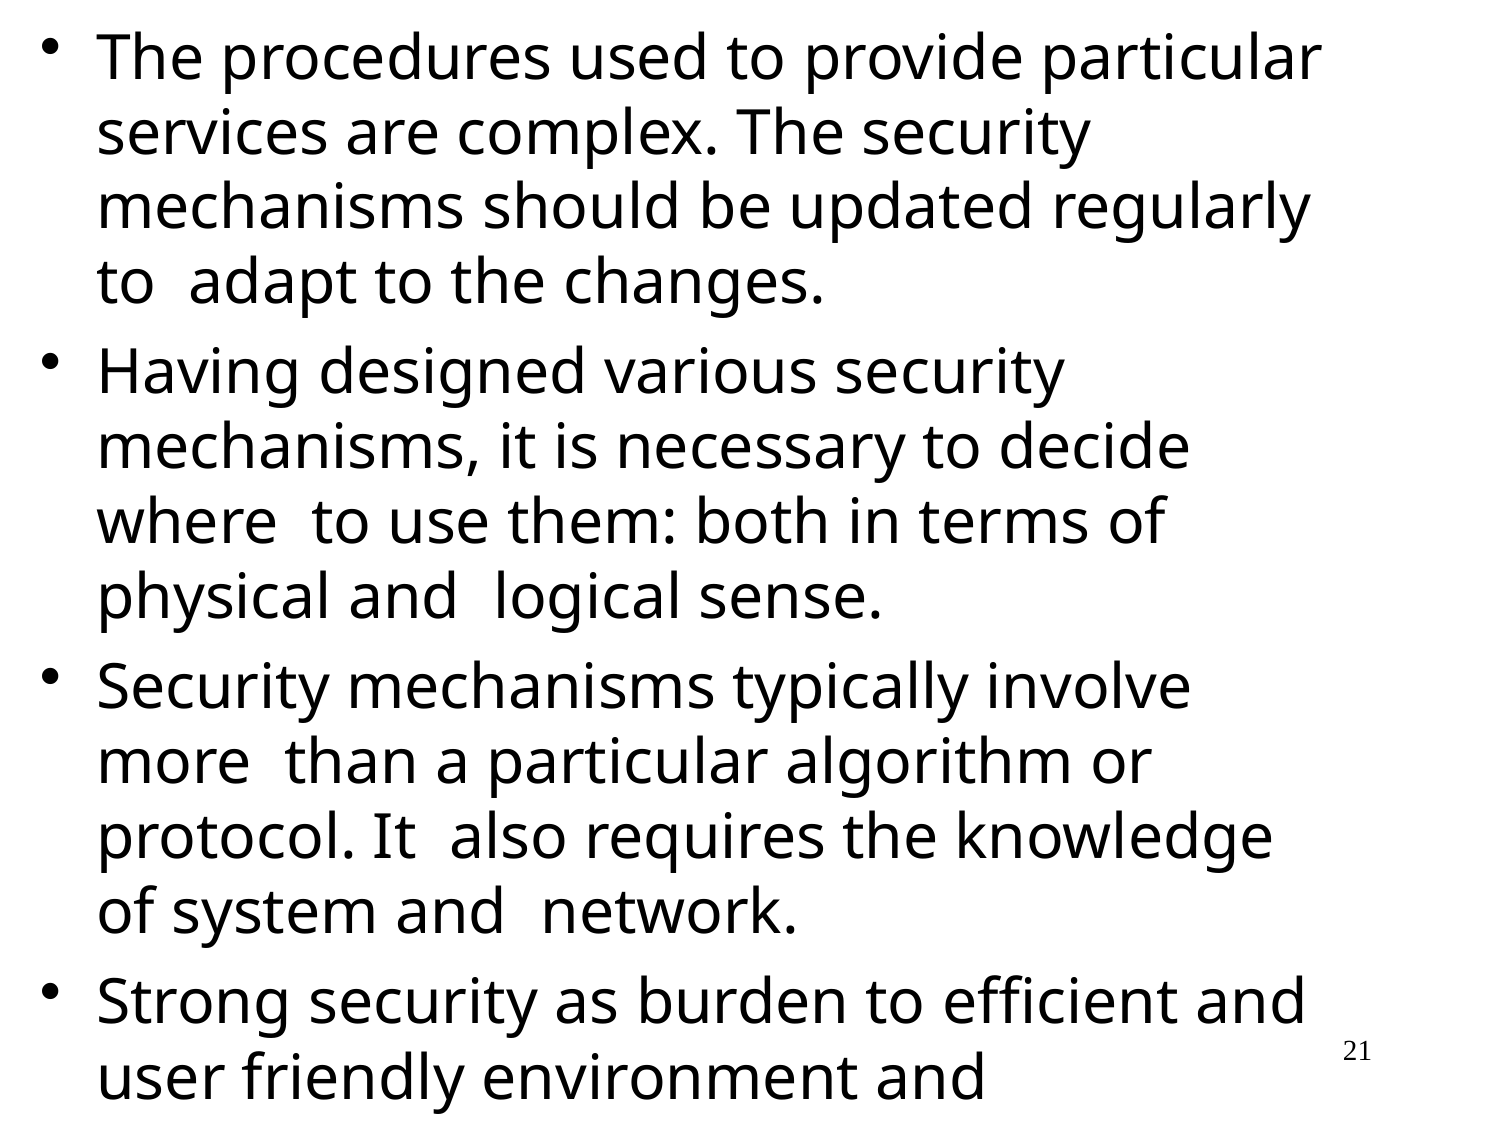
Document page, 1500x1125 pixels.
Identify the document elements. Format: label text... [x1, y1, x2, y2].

text_box user friendly environment and operations. [89, 1034, 1316, 1125]
text_box 21 [1340, 1029, 1375, 1067]
text_box The procedures used to provide particular services are complex. The security mechanisms should be updated regularly to adapt to the changes. Having designed various security mechanisms, it is necessary to decide where to use them: both in terms of physical and logical sense. Security mechanisms typically involve more than a particular algorithm or protocol. It also requires the knowledge of system and network. Strong security as burden to efficient and [37, 14, 1384, 1037]
